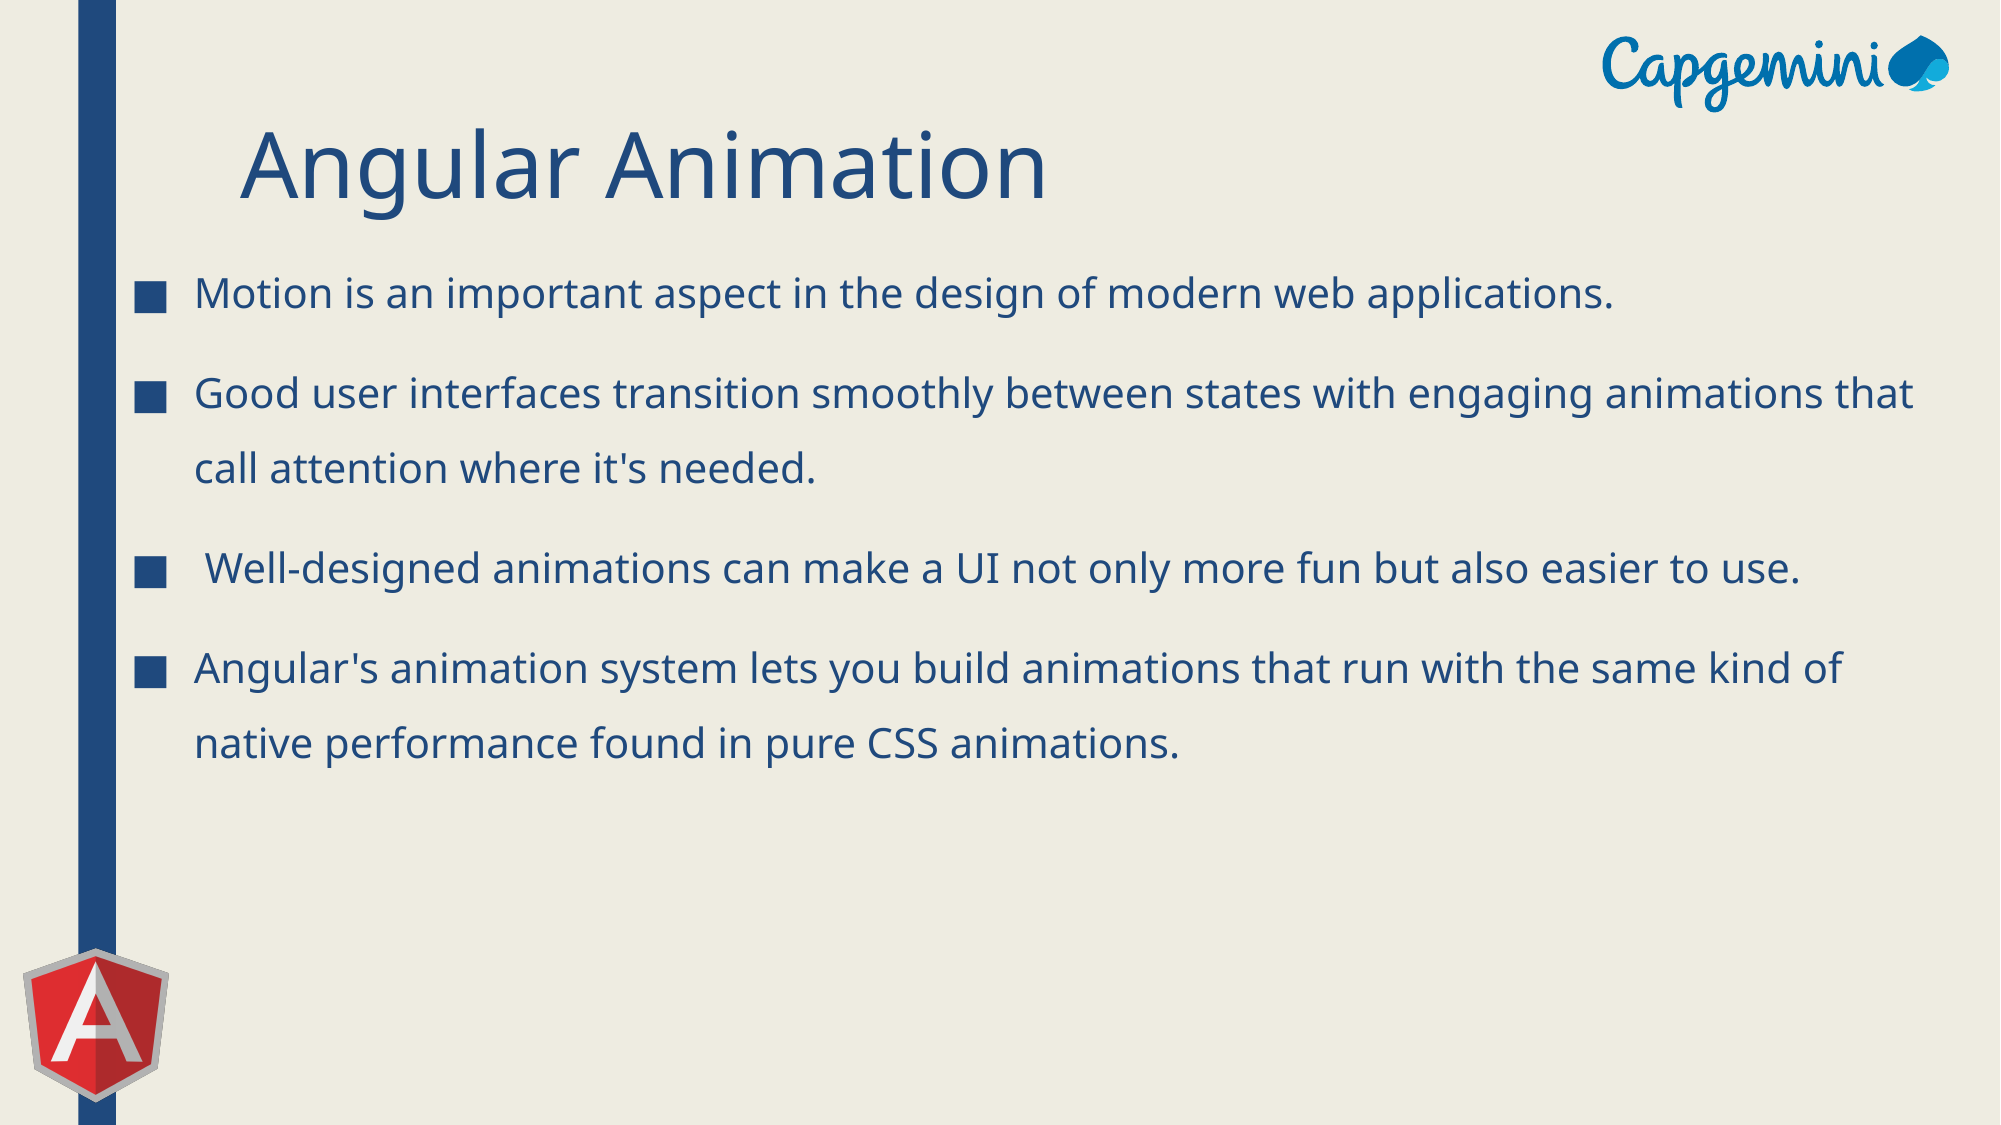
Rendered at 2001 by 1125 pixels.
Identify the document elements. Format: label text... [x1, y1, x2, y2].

picture [23, 948, 169, 1103]
title Angular Animation [225, 112, 1800, 234]
list Motion is an important aspect in the design of modern web applications. Good user interfaces transition smoothly between states with engaging animations that call attention where it's needed. Well-designed animations can make a UI not only more fun but also easier to use. Angular's animation system lets you build animations that run with the same kind of native performance found in pure CSS animations. [115, 234, 1984, 997]
